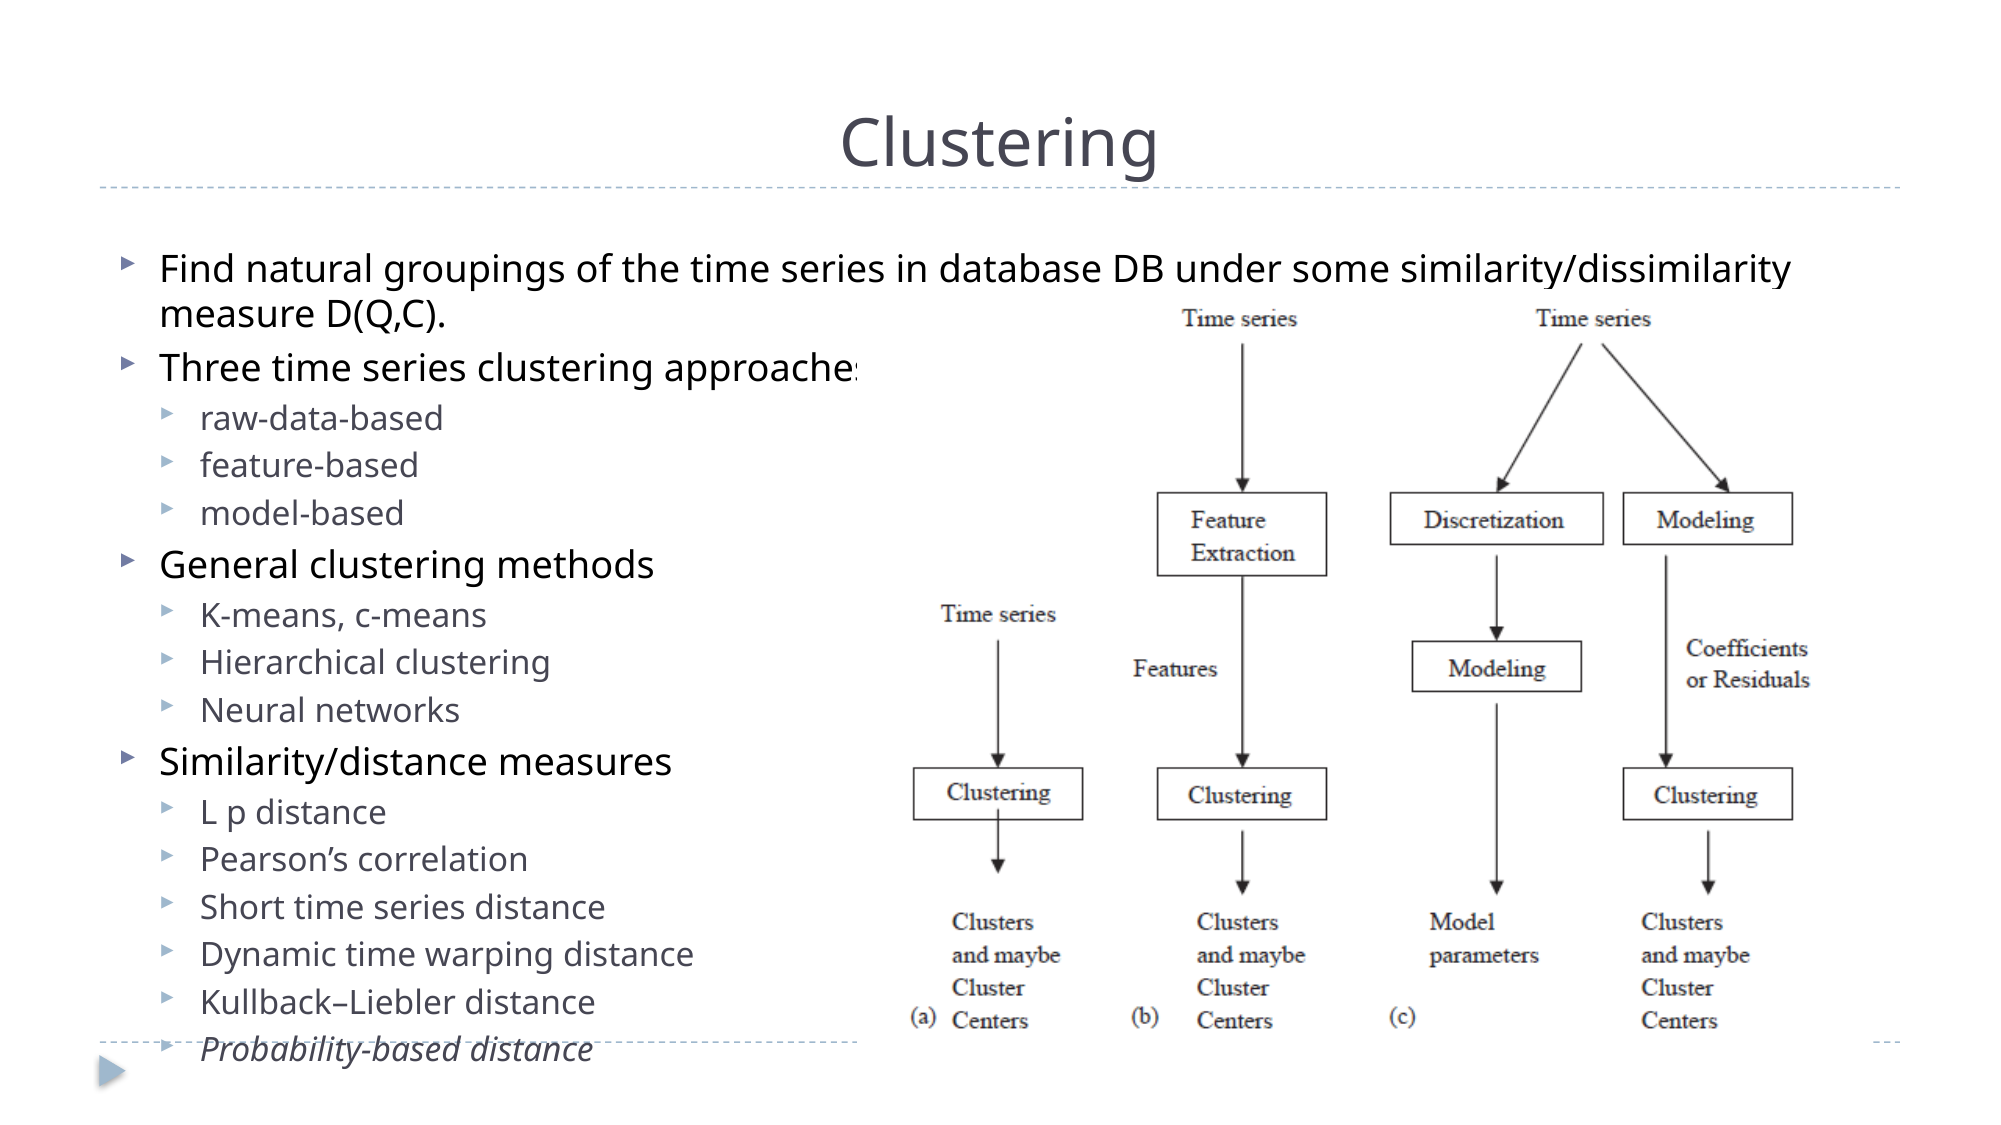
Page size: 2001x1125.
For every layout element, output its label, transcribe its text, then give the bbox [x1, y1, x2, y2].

picture [857, 288, 1871, 1049]
list Find natural groupings of the time series in database DB under some similarity/dissimilarity measure D(Q,C). Three time series clustering approaches: raw-data-based feature-based model-based General clustering methods K-means, c-means Hierarchical clustering Neural networks Similarity/distance measures L p distance Pearson’s correlation Short time series distance Dynamic time warping distance Kullback–Liebler distance Probability-based distance [103, 236, 1888, 1082]
title Clustering [99, 24, 1900, 188]
